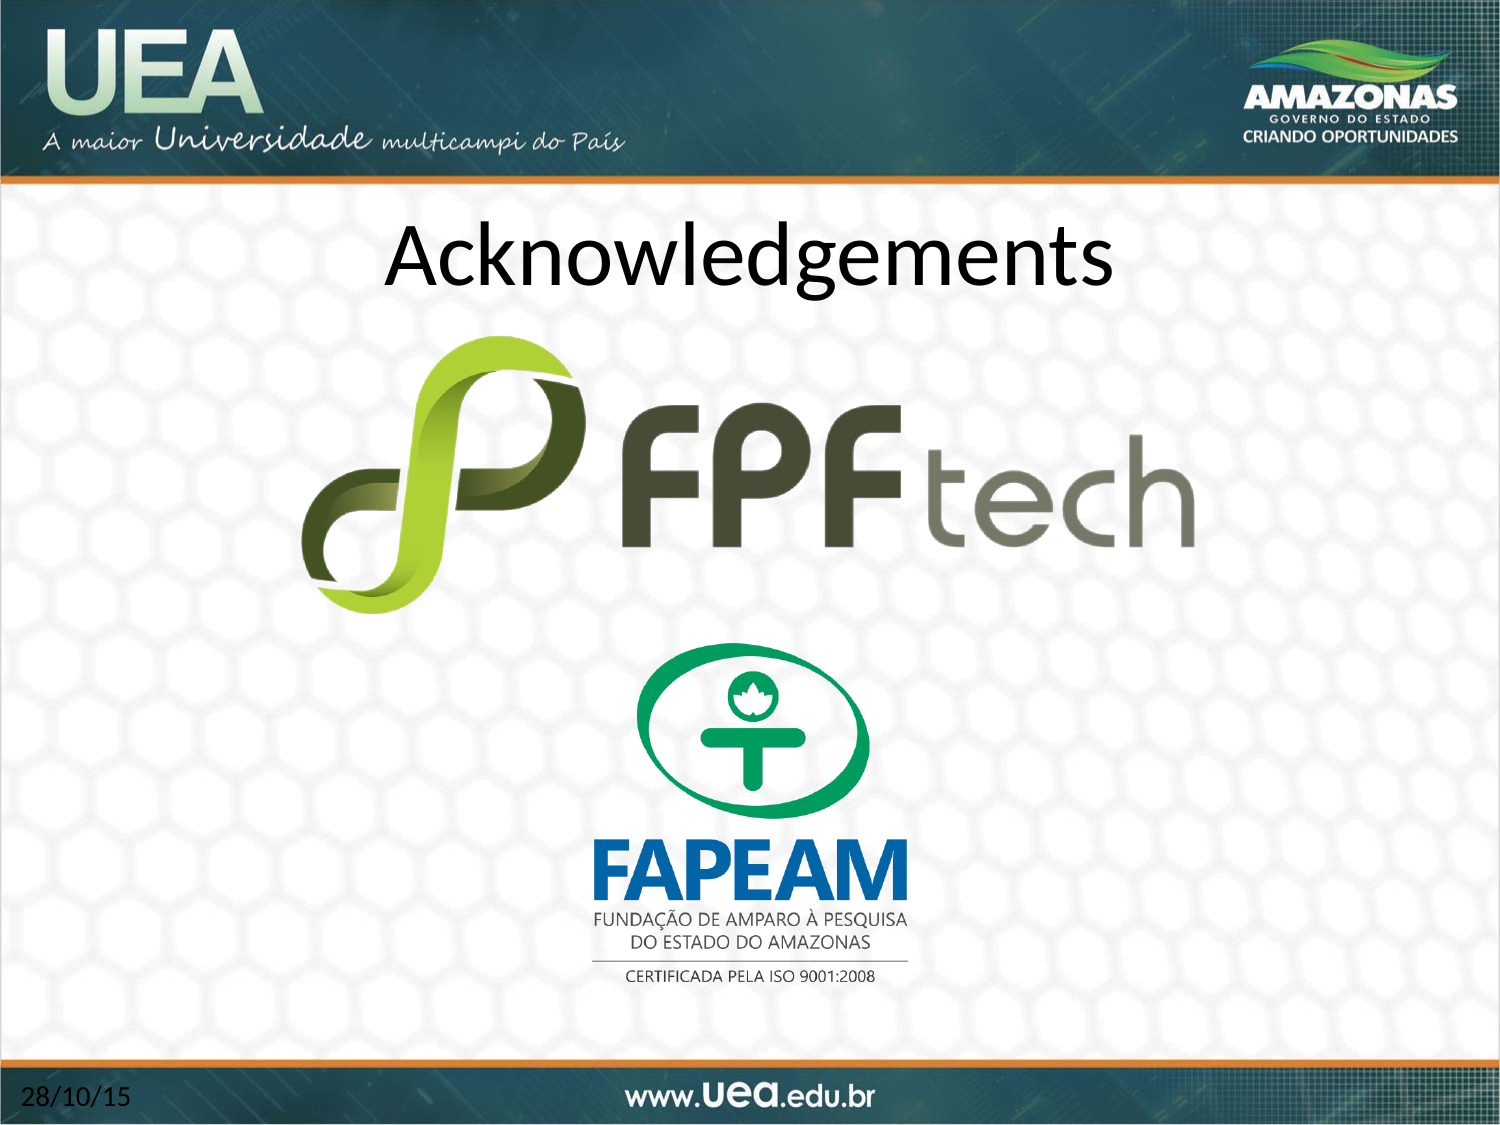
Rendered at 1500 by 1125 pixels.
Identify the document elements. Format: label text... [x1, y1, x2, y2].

picture [0, 0, 1500, 1125]
text_box 28/10/15 [5, 1069, 356, 1125]
text_box Acknowledgements [75, 185, 1425, 374]
